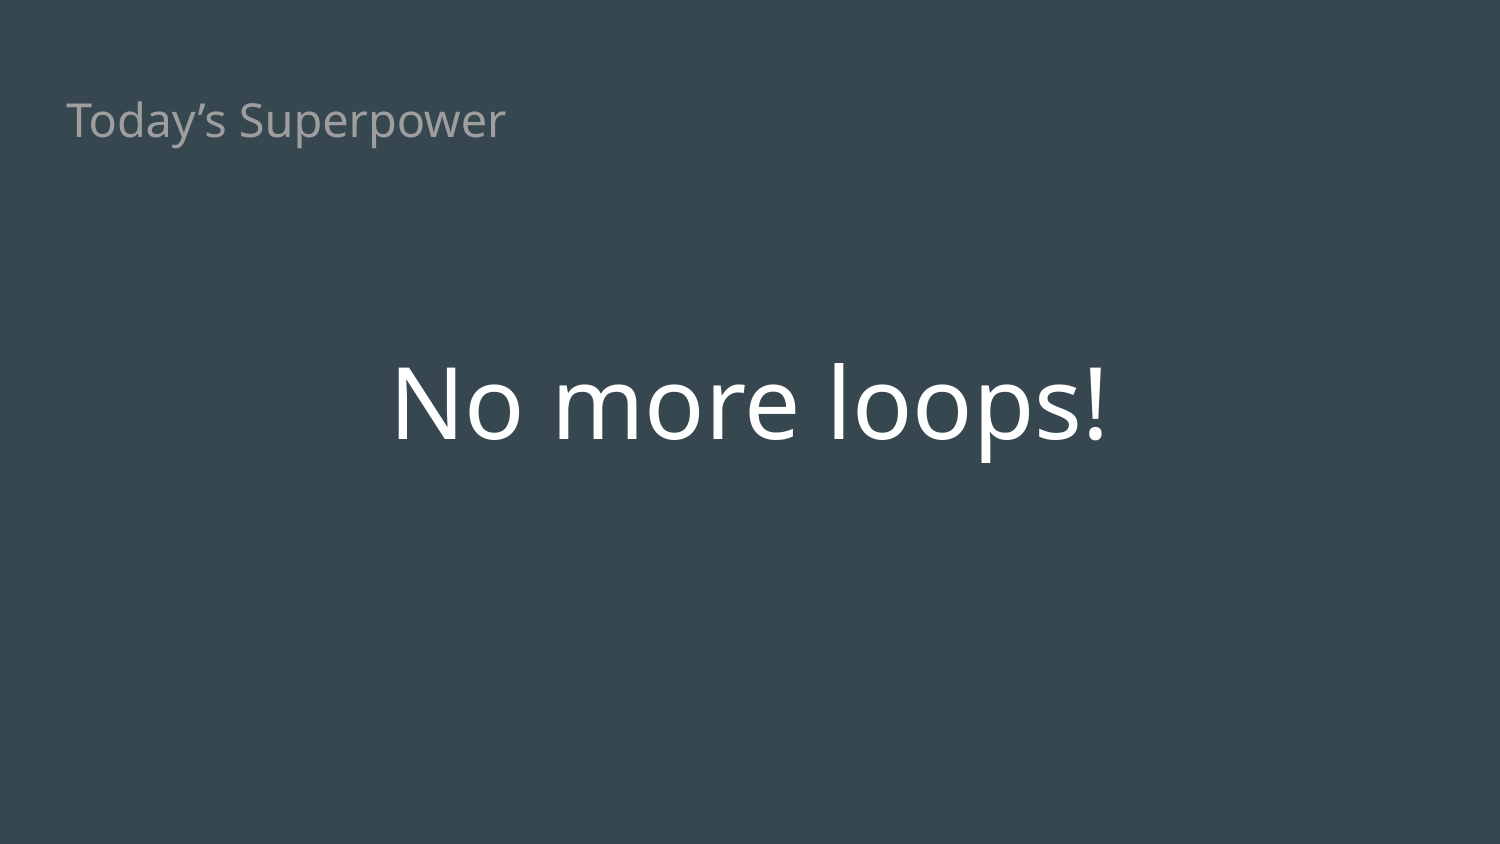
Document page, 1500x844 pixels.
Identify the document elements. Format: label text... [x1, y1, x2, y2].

title Today’s Superpower [51, 72, 1449, 167]
list No more loops! [51, 297, 1449, 750]
